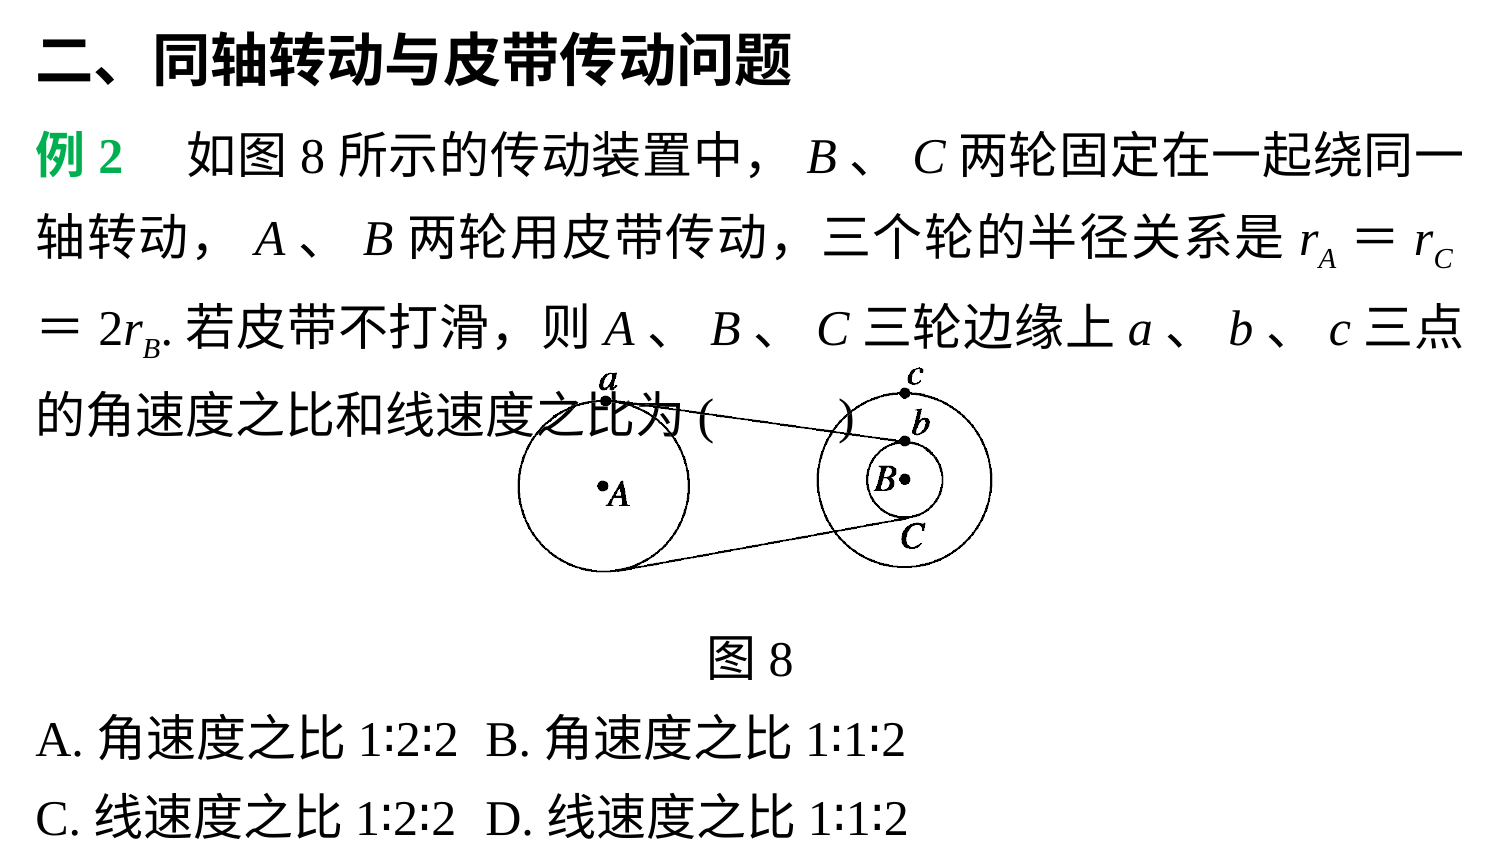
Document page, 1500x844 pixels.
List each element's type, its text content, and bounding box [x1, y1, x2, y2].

text_box 例2 如图8所示的传动装置中，B、C两轮固定在一起绕同一轴转动，A、B两轮用皮带传动，三个轮的半径关系是rA＝rC＝2rB.若皮带不打滑，则A、B、C三轮边缘上a、b、c三点的角速度之比和线速度之比为( ) 图8 A.角速度之比1∶2∶2 B.角速度之比1∶1∶2 C.线速度之比1∶2∶2 D.线速度之比1∶1∶2 [20, 97, 1480, 844]
picture [501, 363, 1005, 587]
text_box 二、同轴转动与皮带传动问题 [20, 15, 1151, 97]
